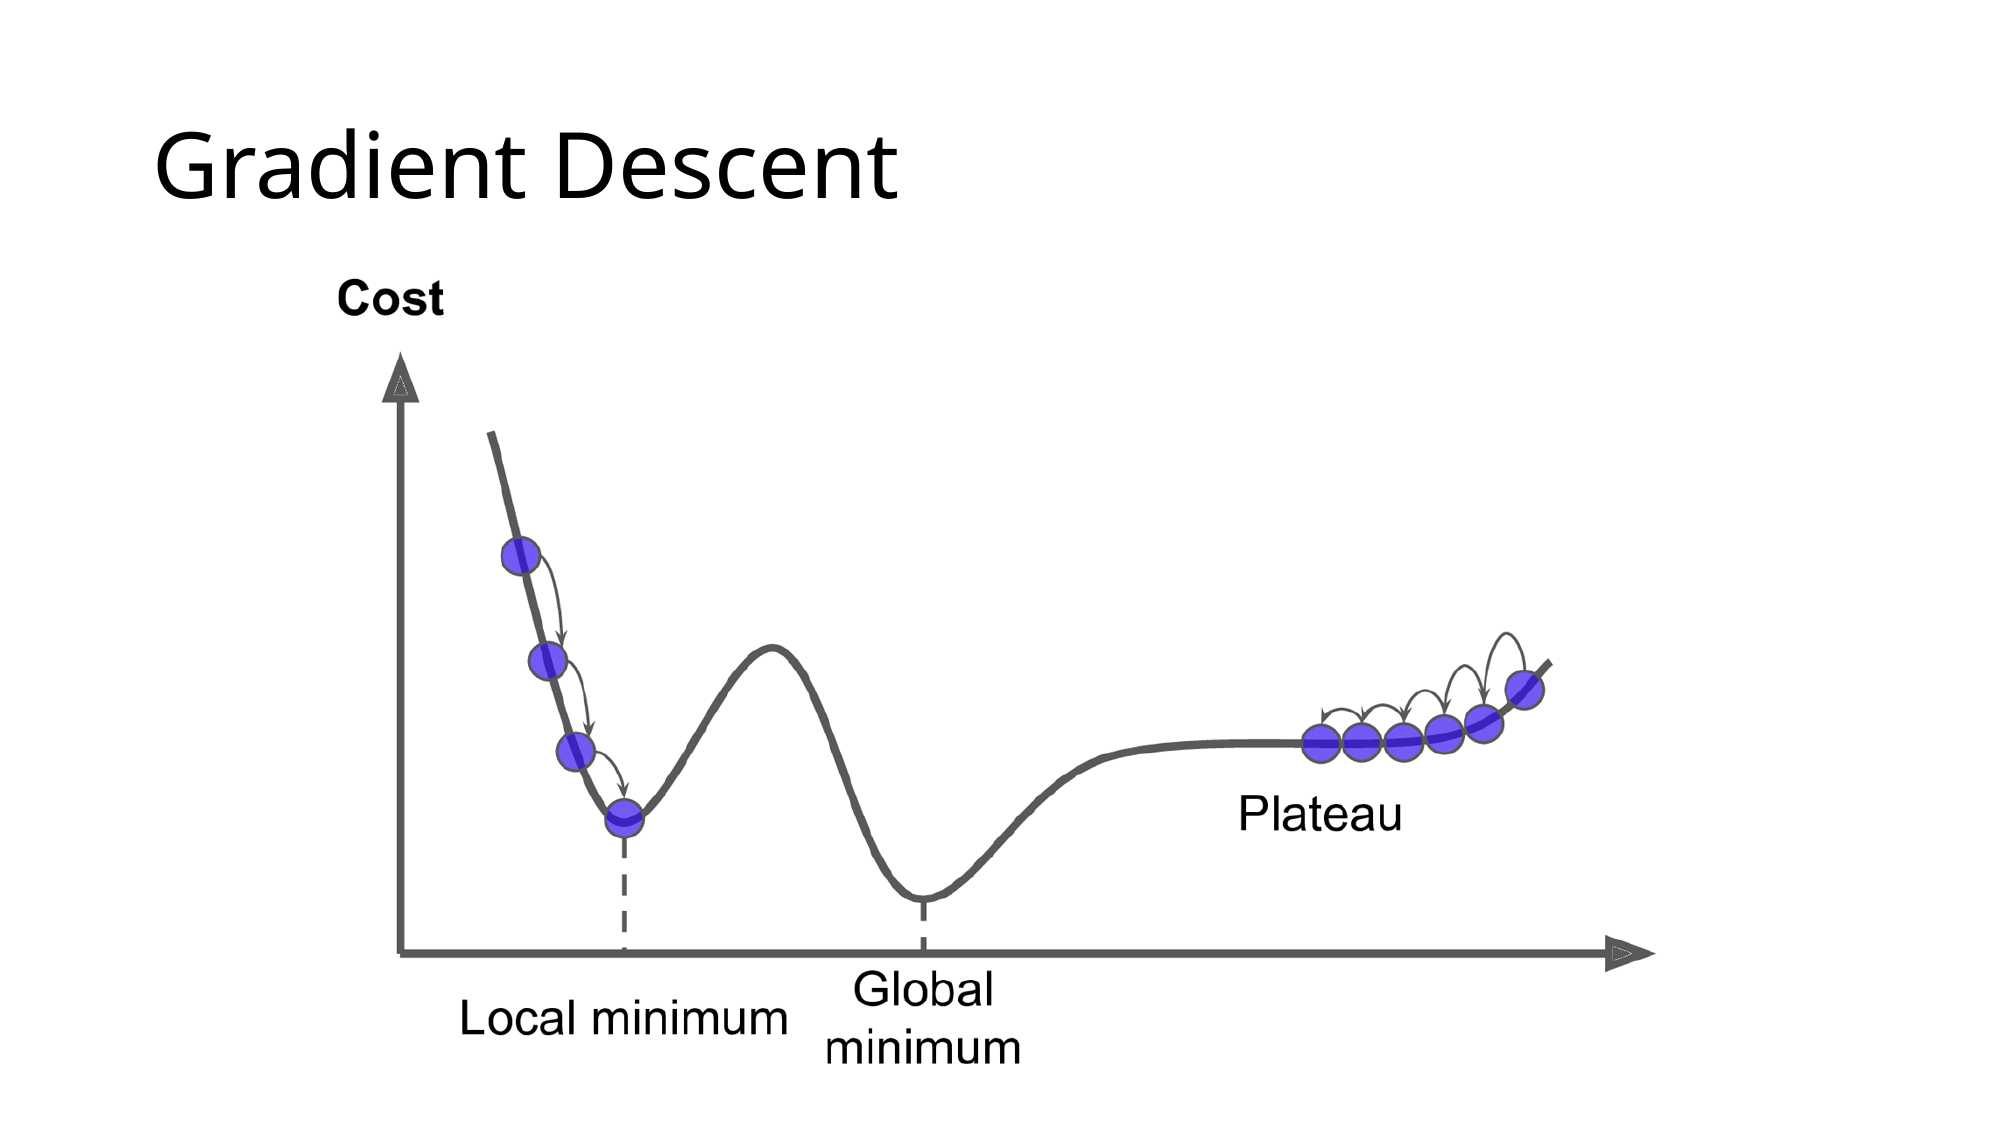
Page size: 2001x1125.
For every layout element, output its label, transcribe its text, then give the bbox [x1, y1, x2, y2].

title Gradient Descent [137, 59, 1863, 278]
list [338, 278, 1664, 1077]
